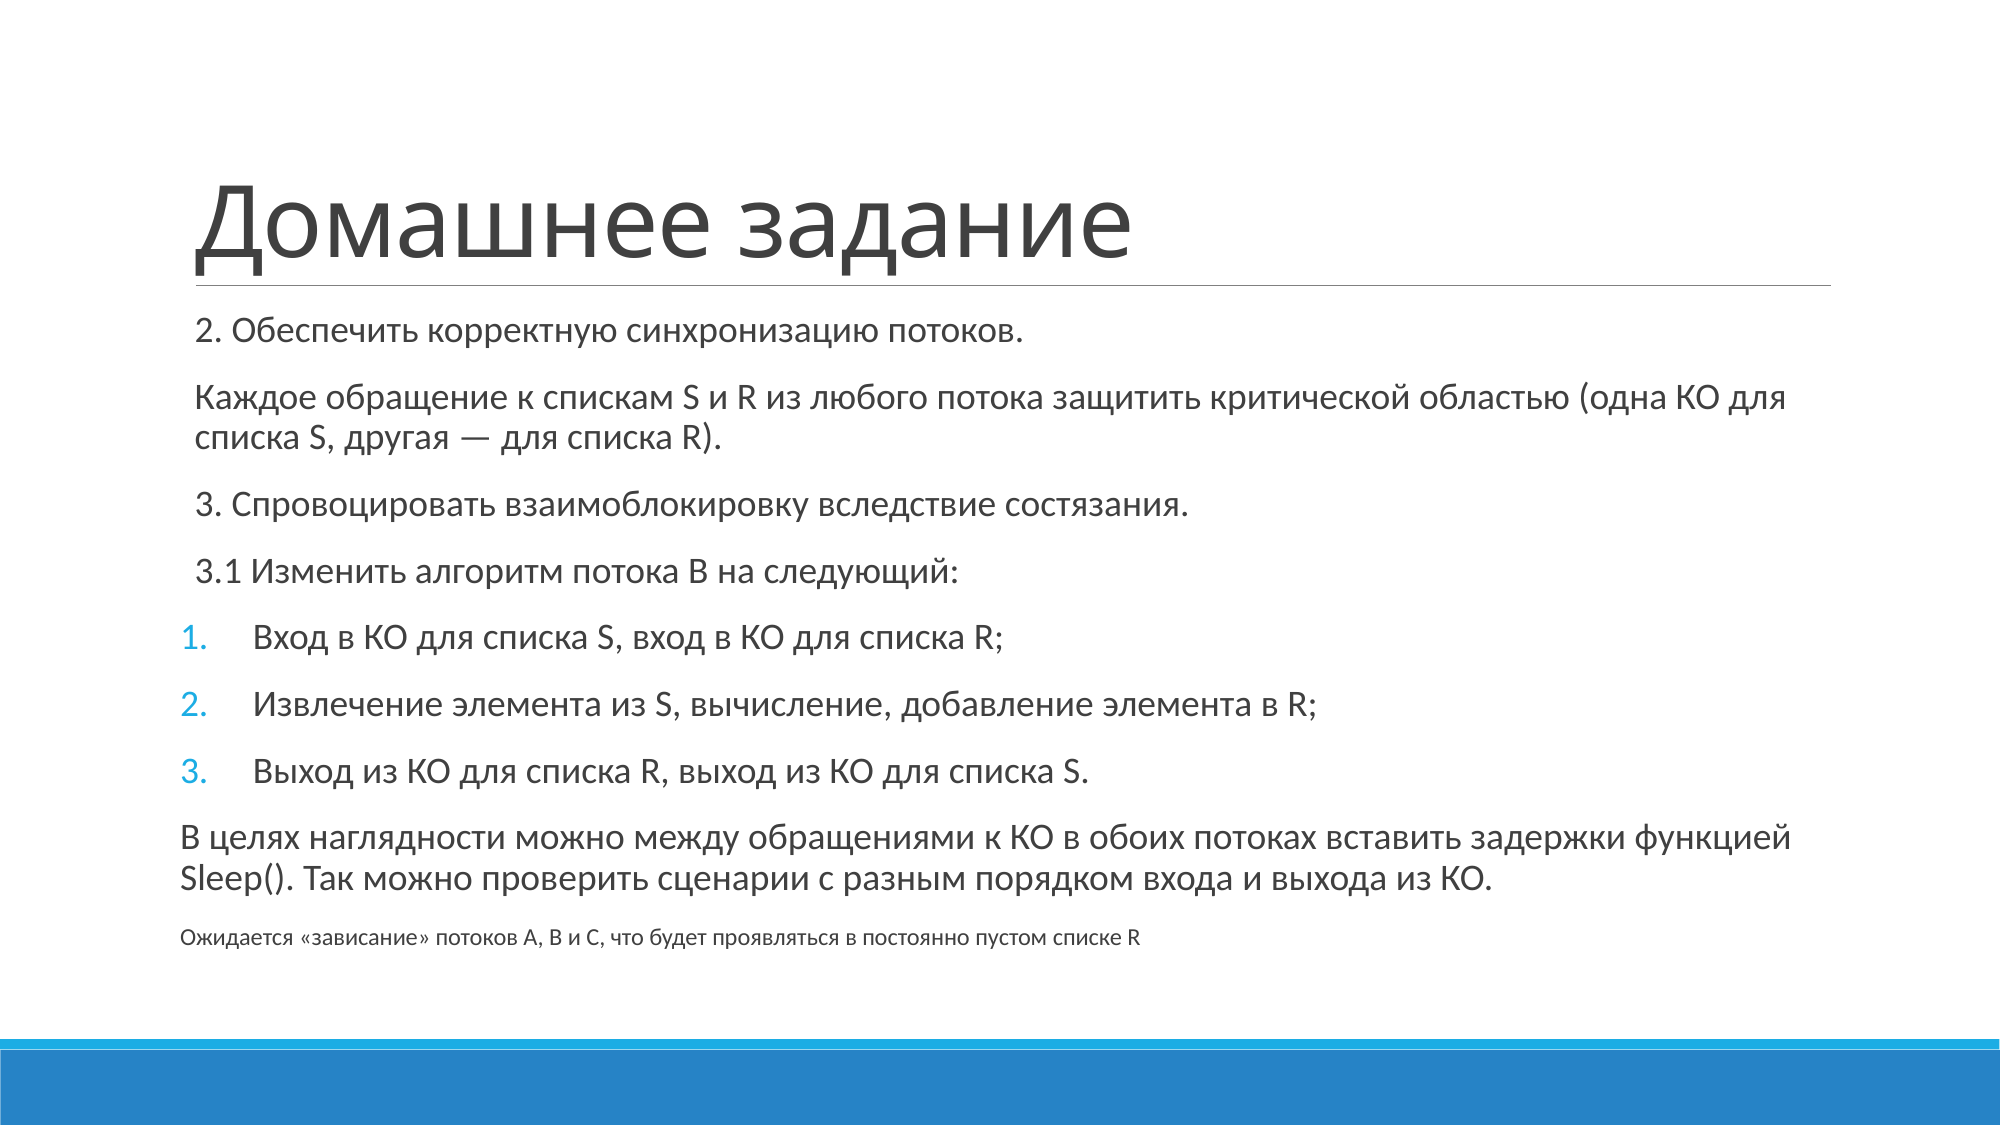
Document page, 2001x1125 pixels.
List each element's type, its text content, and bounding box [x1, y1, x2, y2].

list 2. Обеспечить корректную синхронизацию потоков. Каждое обращение к спискам S и R из любого потока защитить критической областью (одна КО для списка S, другая — для списка R). 3. Спровоцировать взаимоблокировку вследствие состязания. 3.1 Изменить алгоритм потока B на следующий: Вход в КО для списка S, вход в КО для списка R; Извлечение элемента из S, вычисление, добавление элемента в R; Выход из КО для списка R, выход из КО для списка S. В целях наглядности можно между обращениями к КО в обоих потоках вставить задержки функцией Sleep(). Так можно проверить сценарии с разным порядком входа и выхода из КО. Ожидается «зависание» потоков A, B и С, что будет проявляться в постоянно пустом списке R [180, 302, 1830, 963]
title Домашнее задание [180, 47, 1830, 285]
